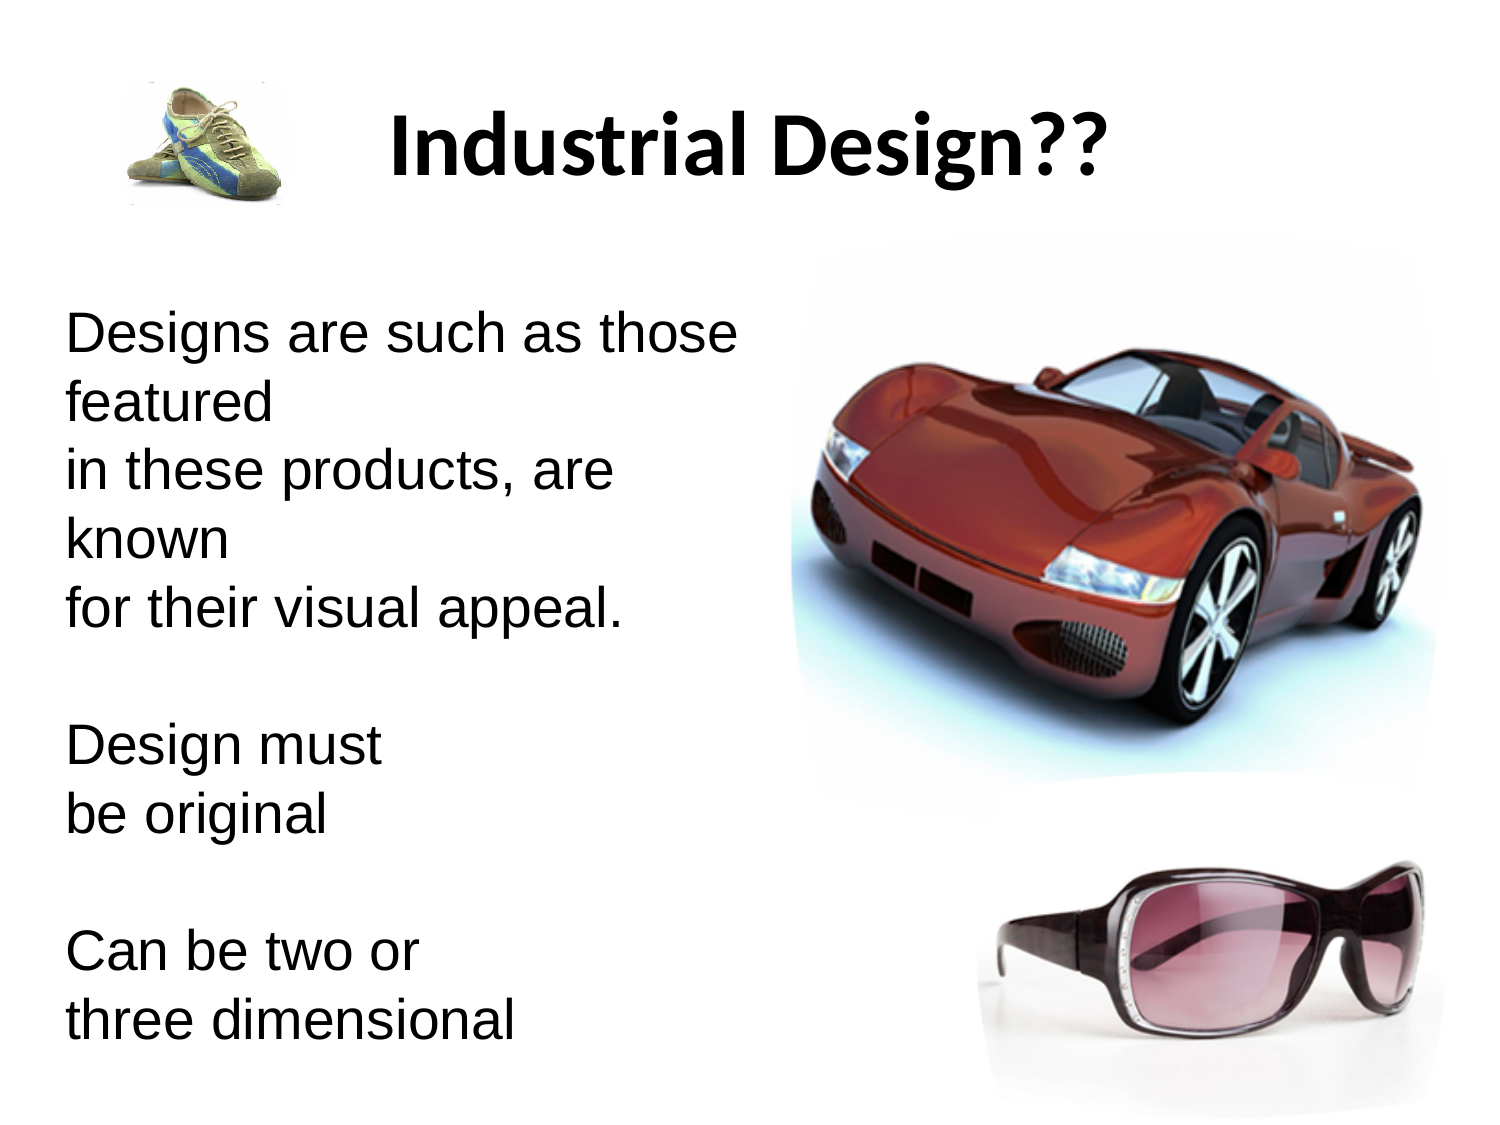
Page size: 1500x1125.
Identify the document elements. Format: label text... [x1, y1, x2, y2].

picture [112, 74, 301, 213]
text_box Designs are such as those featured in these products, are known for their visual appeal. Design must be original Can be two or three dimensional [49, 287, 788, 1063]
text_box [75, 985, 850, 1075]
picture [955, 674, 1469, 1125]
title Industrial Design?? [75, 45, 1425, 233]
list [761, 174, 1473, 976]
